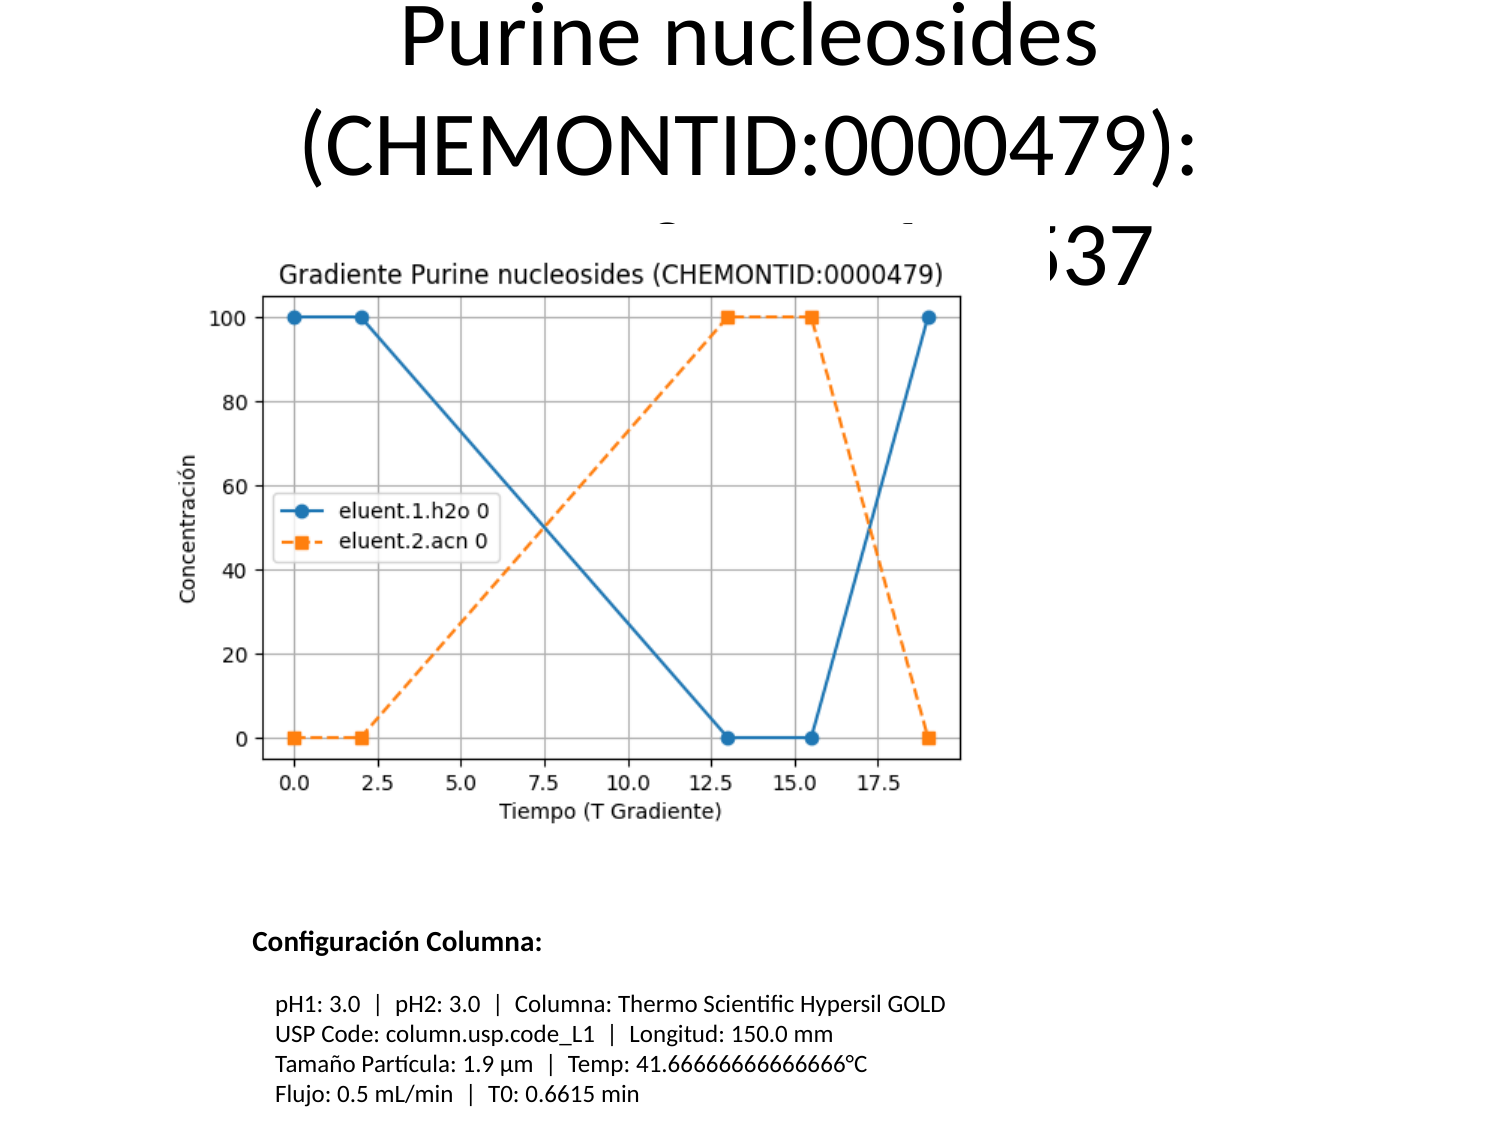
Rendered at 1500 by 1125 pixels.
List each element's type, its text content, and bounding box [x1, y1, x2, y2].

picture [149, 224, 1051, 826]
text_box Configuración Columna: pH1: 3.0 | pH2: 3.0 | Columna: Thermo Scientific Hypersil GOLD USP Code: column.usp.code_L1 | Longitud: 150.0 mm Tamaño Partícula: 1.9 µm | Temp: 41.66666666666666°C Flujo: 0.5 mL/min | T0: 0.6615 min [237, 869, 963, 1125]
title Purine nucleosides (CHEMONTID:0000479): 0.1043589152644537 [75, 45, 1425, 233]
